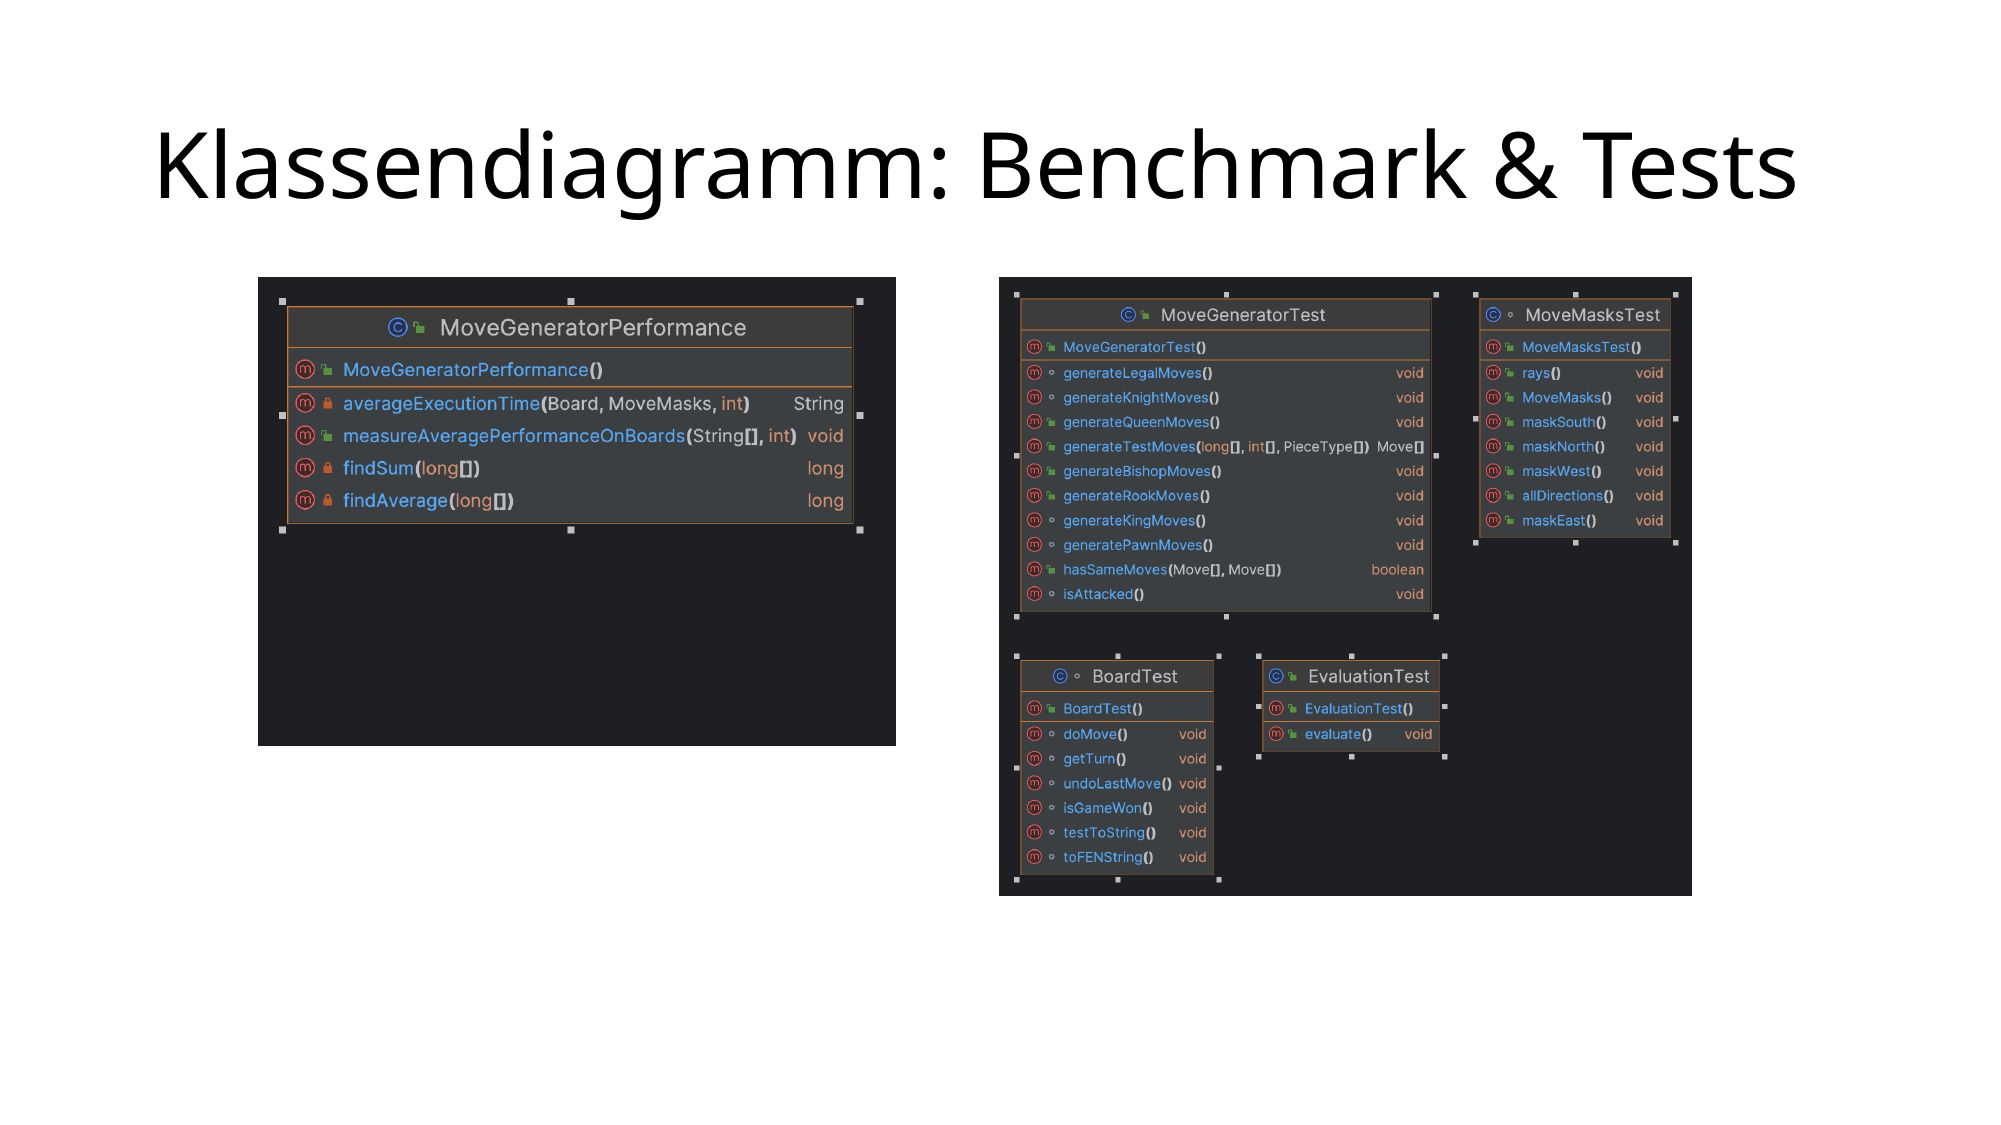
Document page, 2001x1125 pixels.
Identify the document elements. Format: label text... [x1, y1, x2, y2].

title Klassendiagramm: Benchmark & Tests [137, 59, 1863, 278]
picture [258, 277, 896, 746]
picture [999, 277, 1692, 896]
